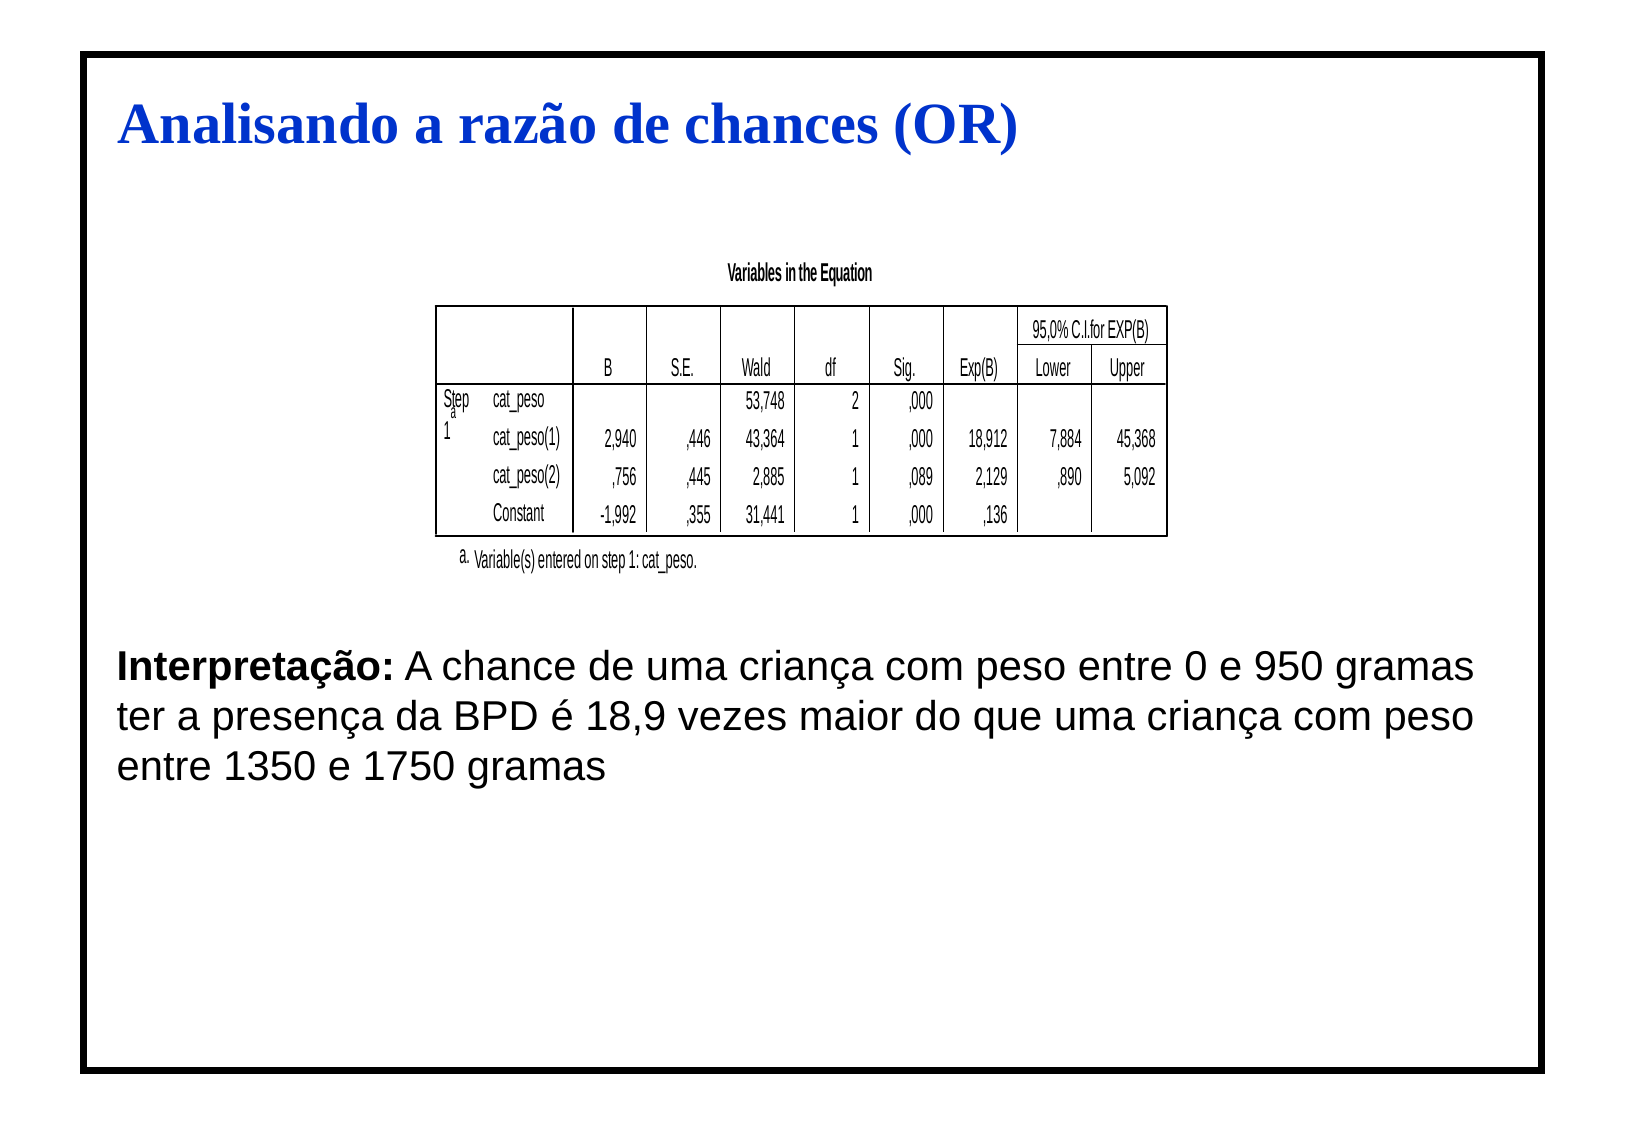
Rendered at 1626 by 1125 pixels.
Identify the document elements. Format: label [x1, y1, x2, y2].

text_box [83, 54, 1542, 1071]
picture [425, 234, 1176, 598]
